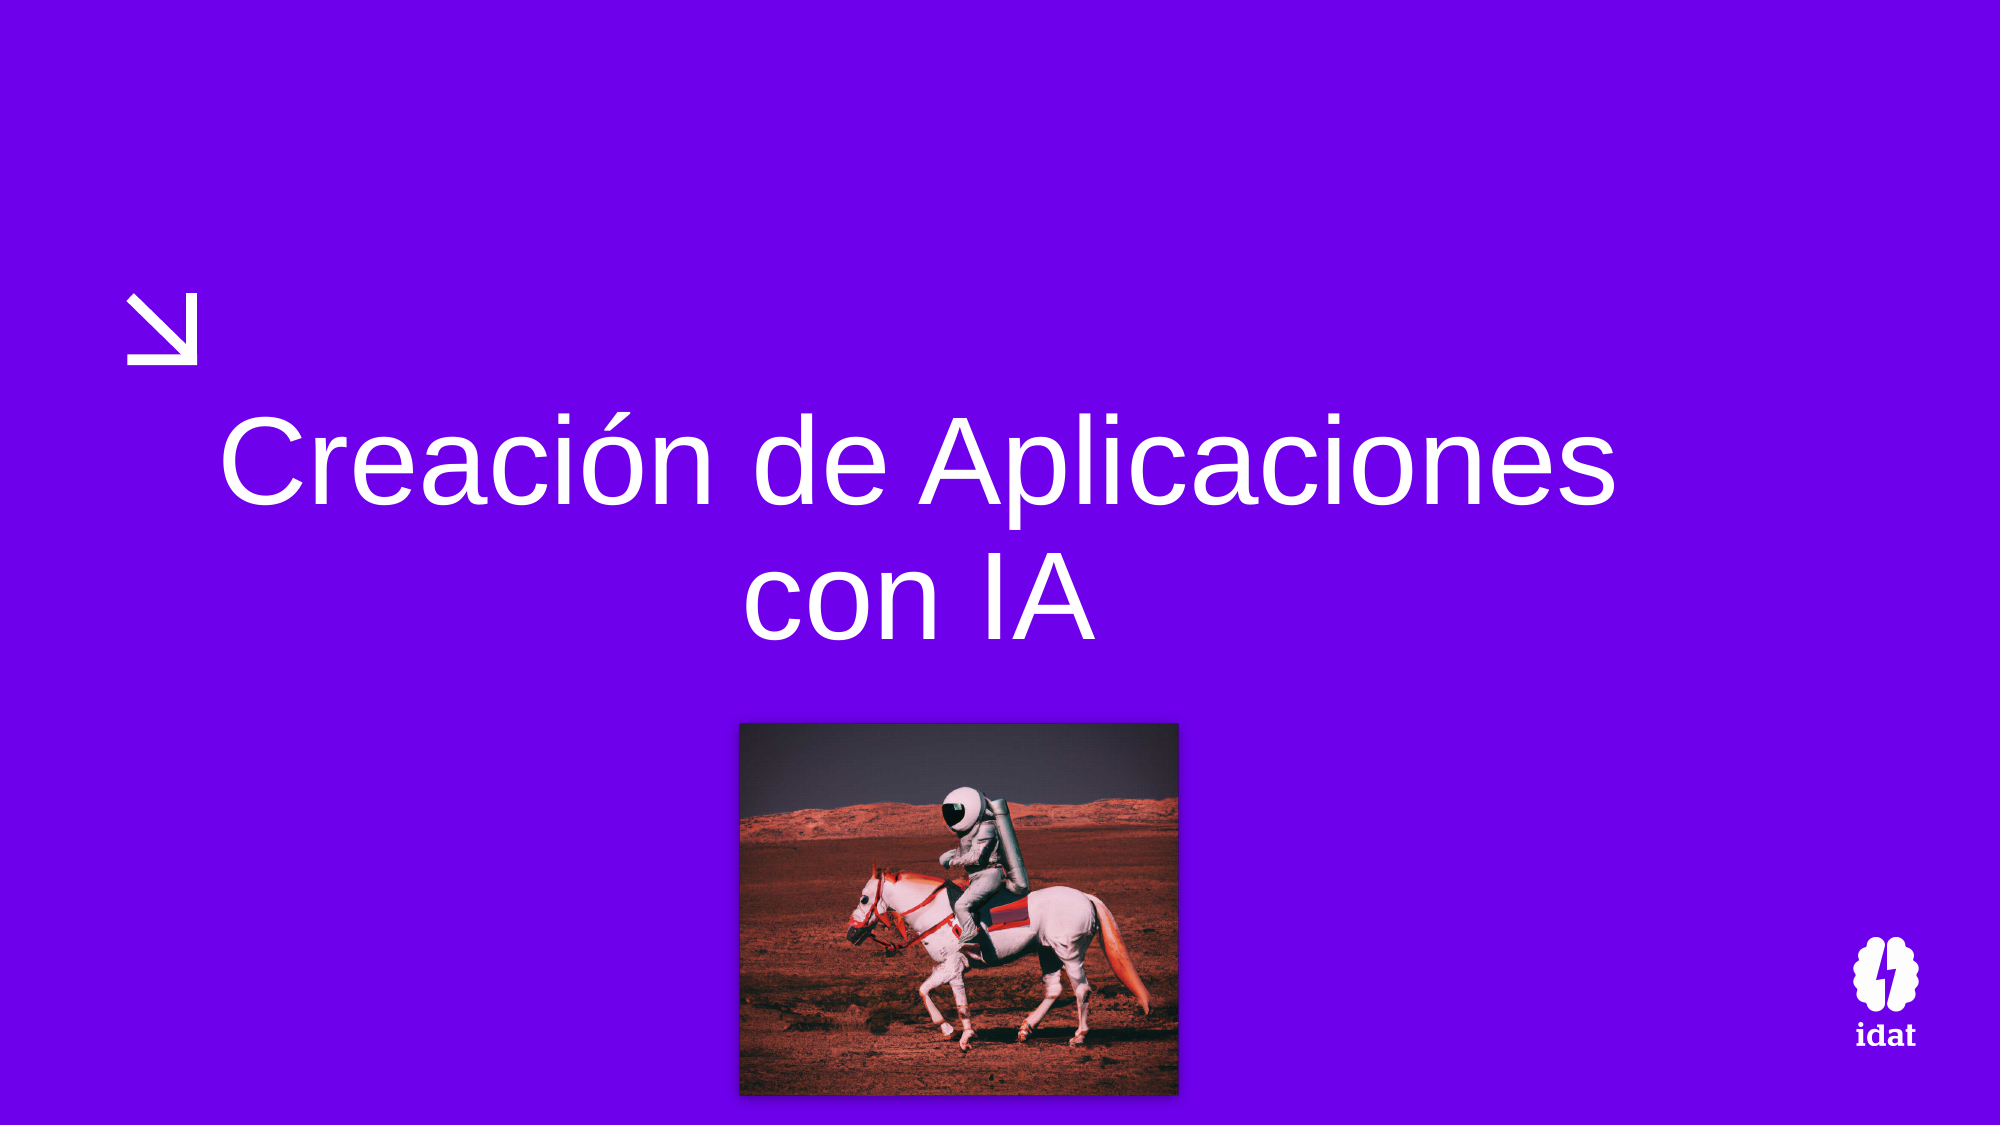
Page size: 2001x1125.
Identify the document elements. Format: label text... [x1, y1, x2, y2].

picture [1853, 937, 1919, 1046]
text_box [126, 292, 198, 366]
title Creación de Aplicaciones con IA [126, 283, 1712, 675]
picture [724, 712, 1193, 1113]
